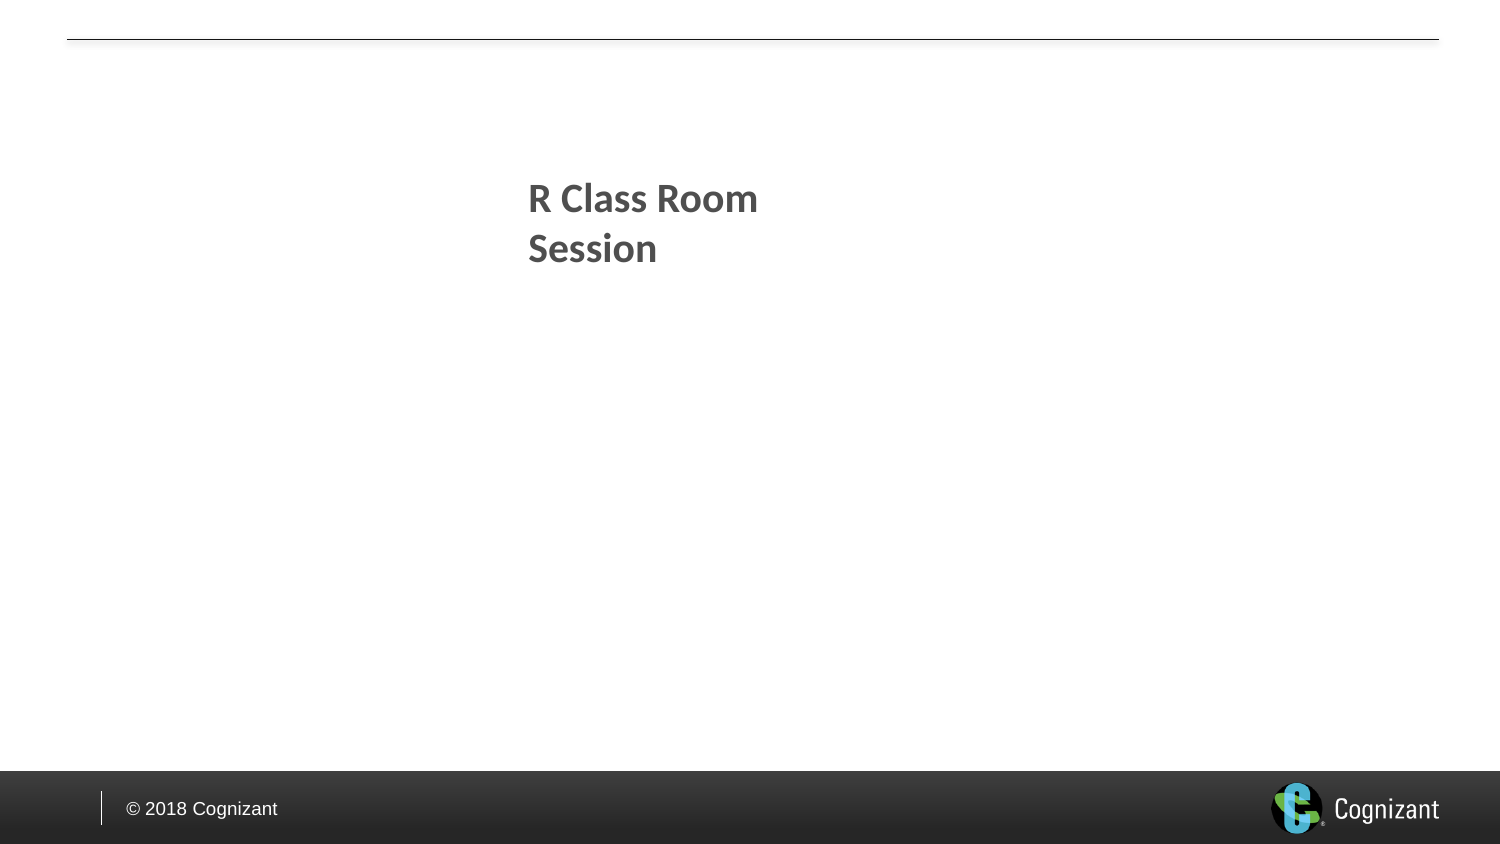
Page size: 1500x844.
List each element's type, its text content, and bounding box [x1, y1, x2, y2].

title R Class Room Session [513, 162, 775, 232]
picture [1271, 782, 1439, 834]
